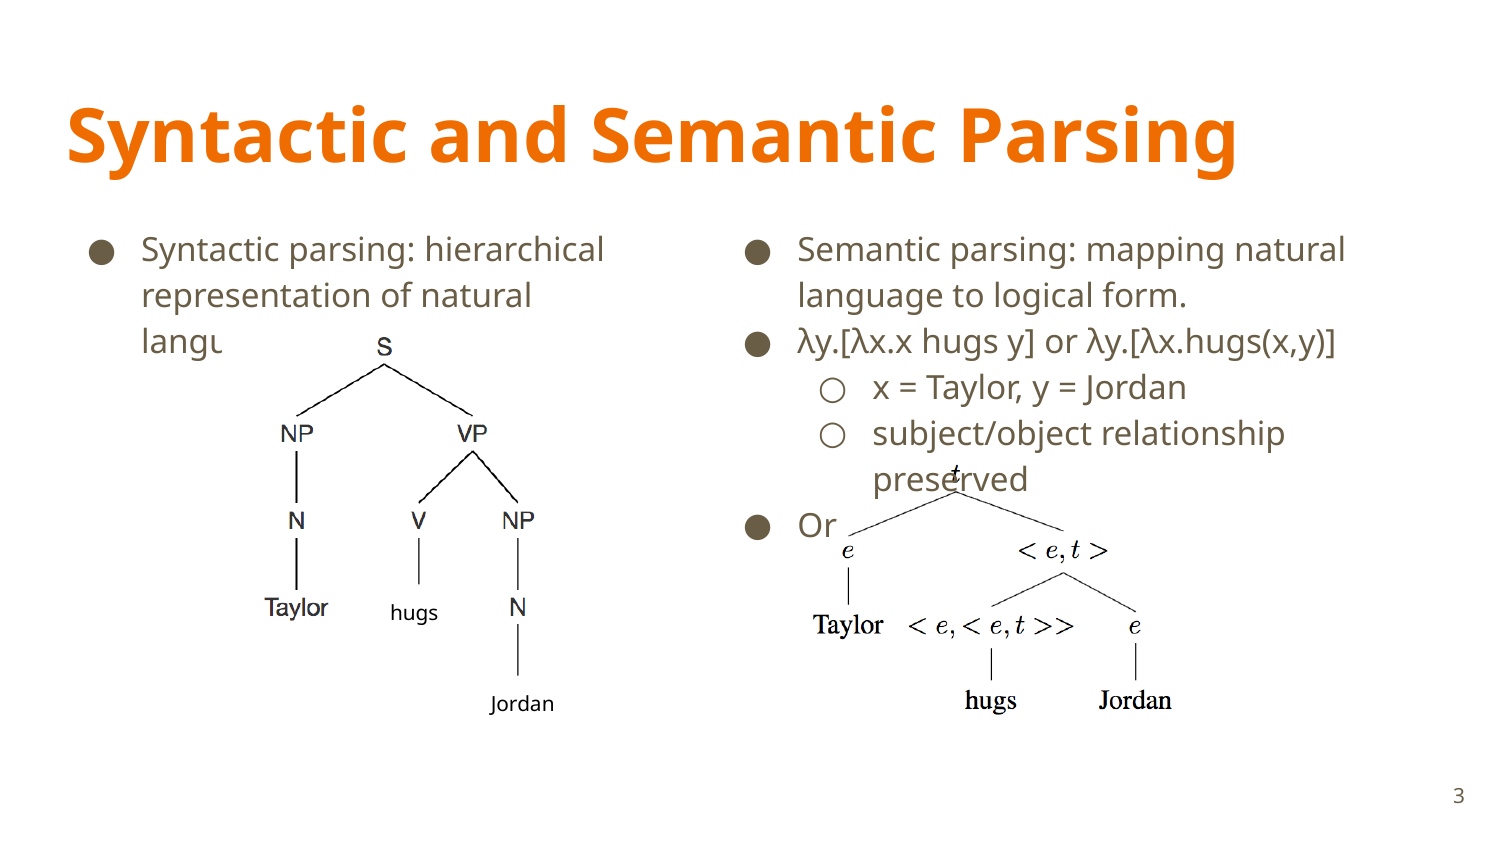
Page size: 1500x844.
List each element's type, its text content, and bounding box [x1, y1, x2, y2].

title Syntactic and Semantic Parsing [51, 72, 1449, 189]
slide_number ‹#› [1389, 764, 1480, 830]
list Syntactic parsing: hierarchical representation of natural language. [51, 207, 707, 750]
picture [221, 329, 537, 715]
picture [794, 446, 1191, 736]
text_box Jordan [475, 675, 578, 730]
list Semantic parsing: mapping natural language to logical form. λy.[λx.x hugs y] or λy.[λx.hugs(x,y)] x = Taylor, y = Jordan subject/object relationship preserved Or [707, 207, 1467, 750]
